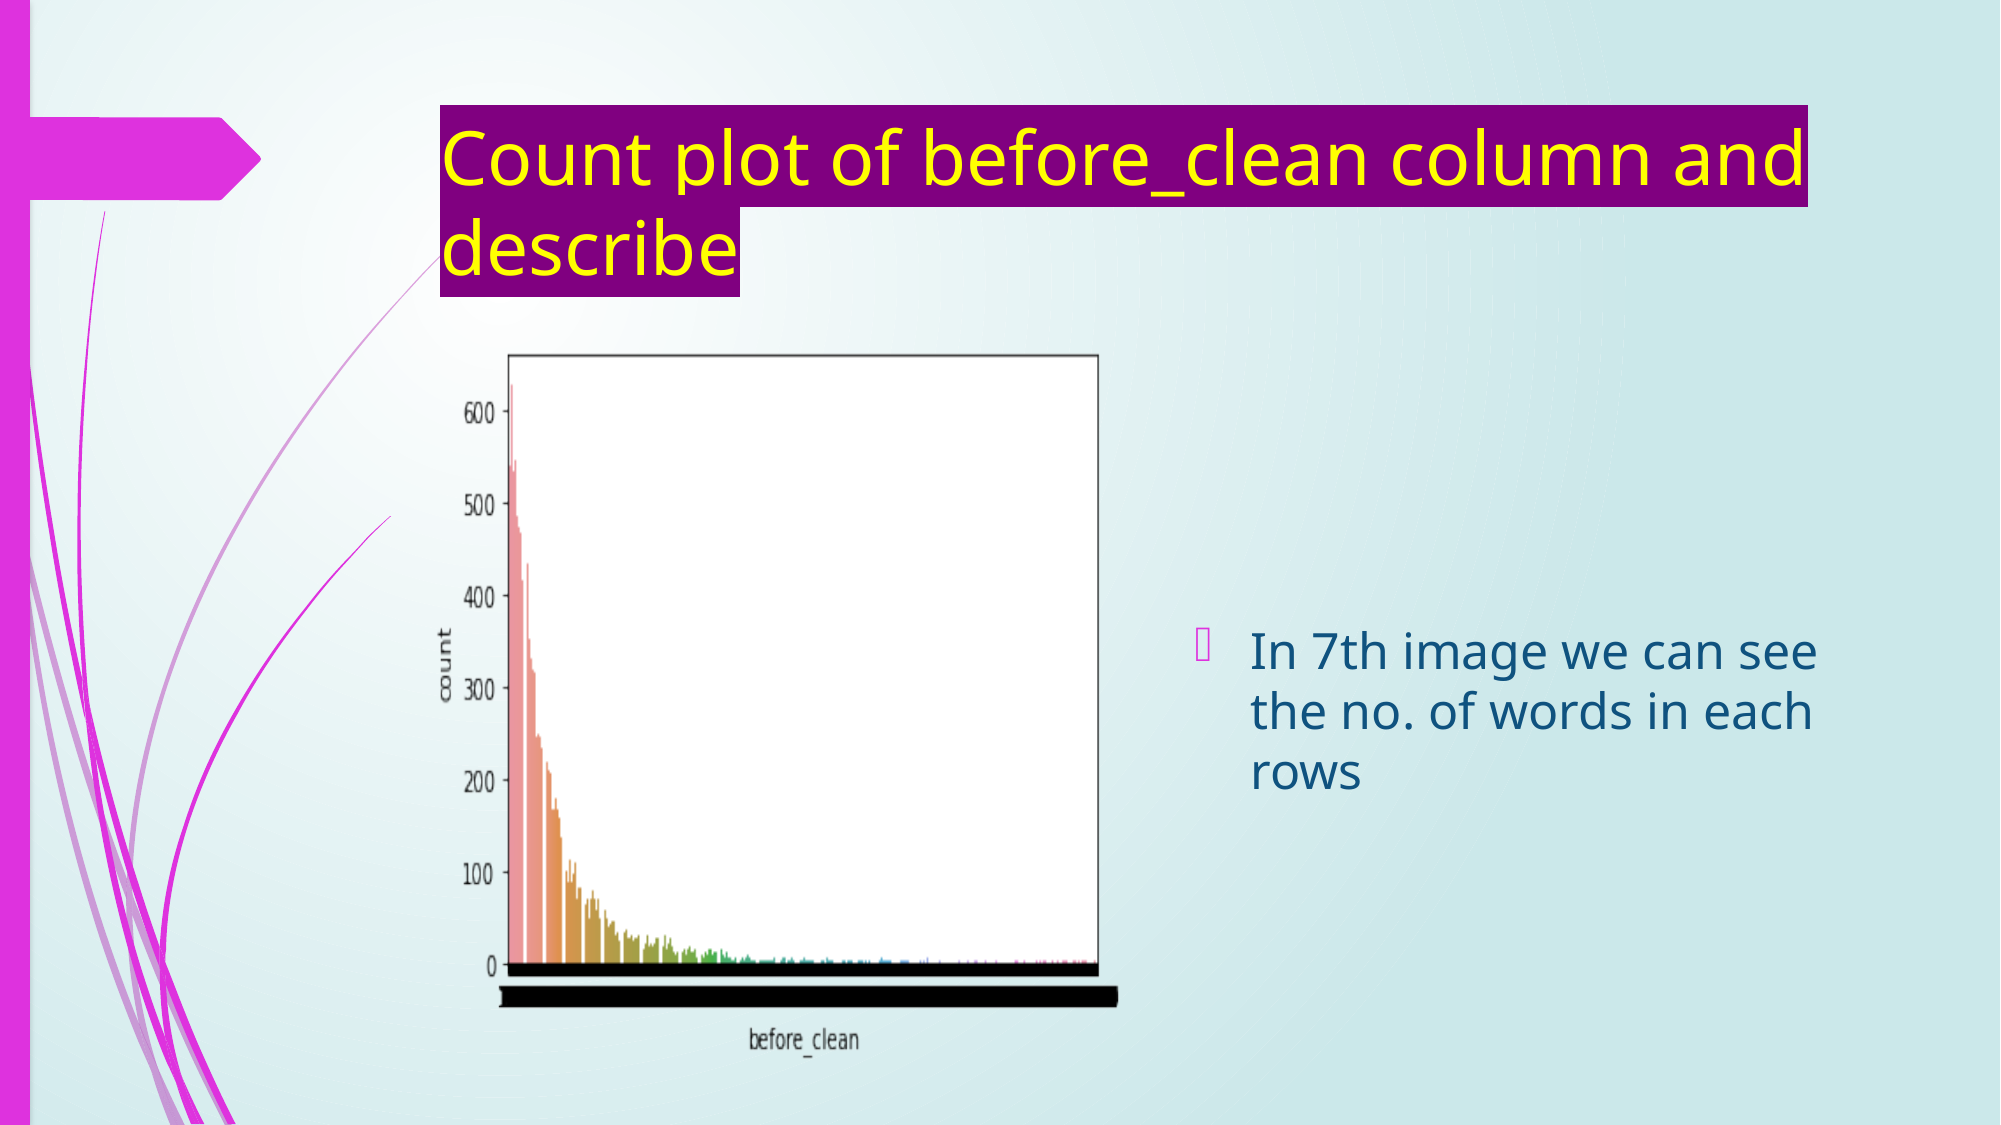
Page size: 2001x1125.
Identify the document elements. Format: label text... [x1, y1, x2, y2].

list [425, 338, 1134, 1074]
title Count plot of before_clean column and describe [425, 102, 1888, 313]
list In 7th image we can see the no. of words in each rows [1179, 612, 1888, 1125]
